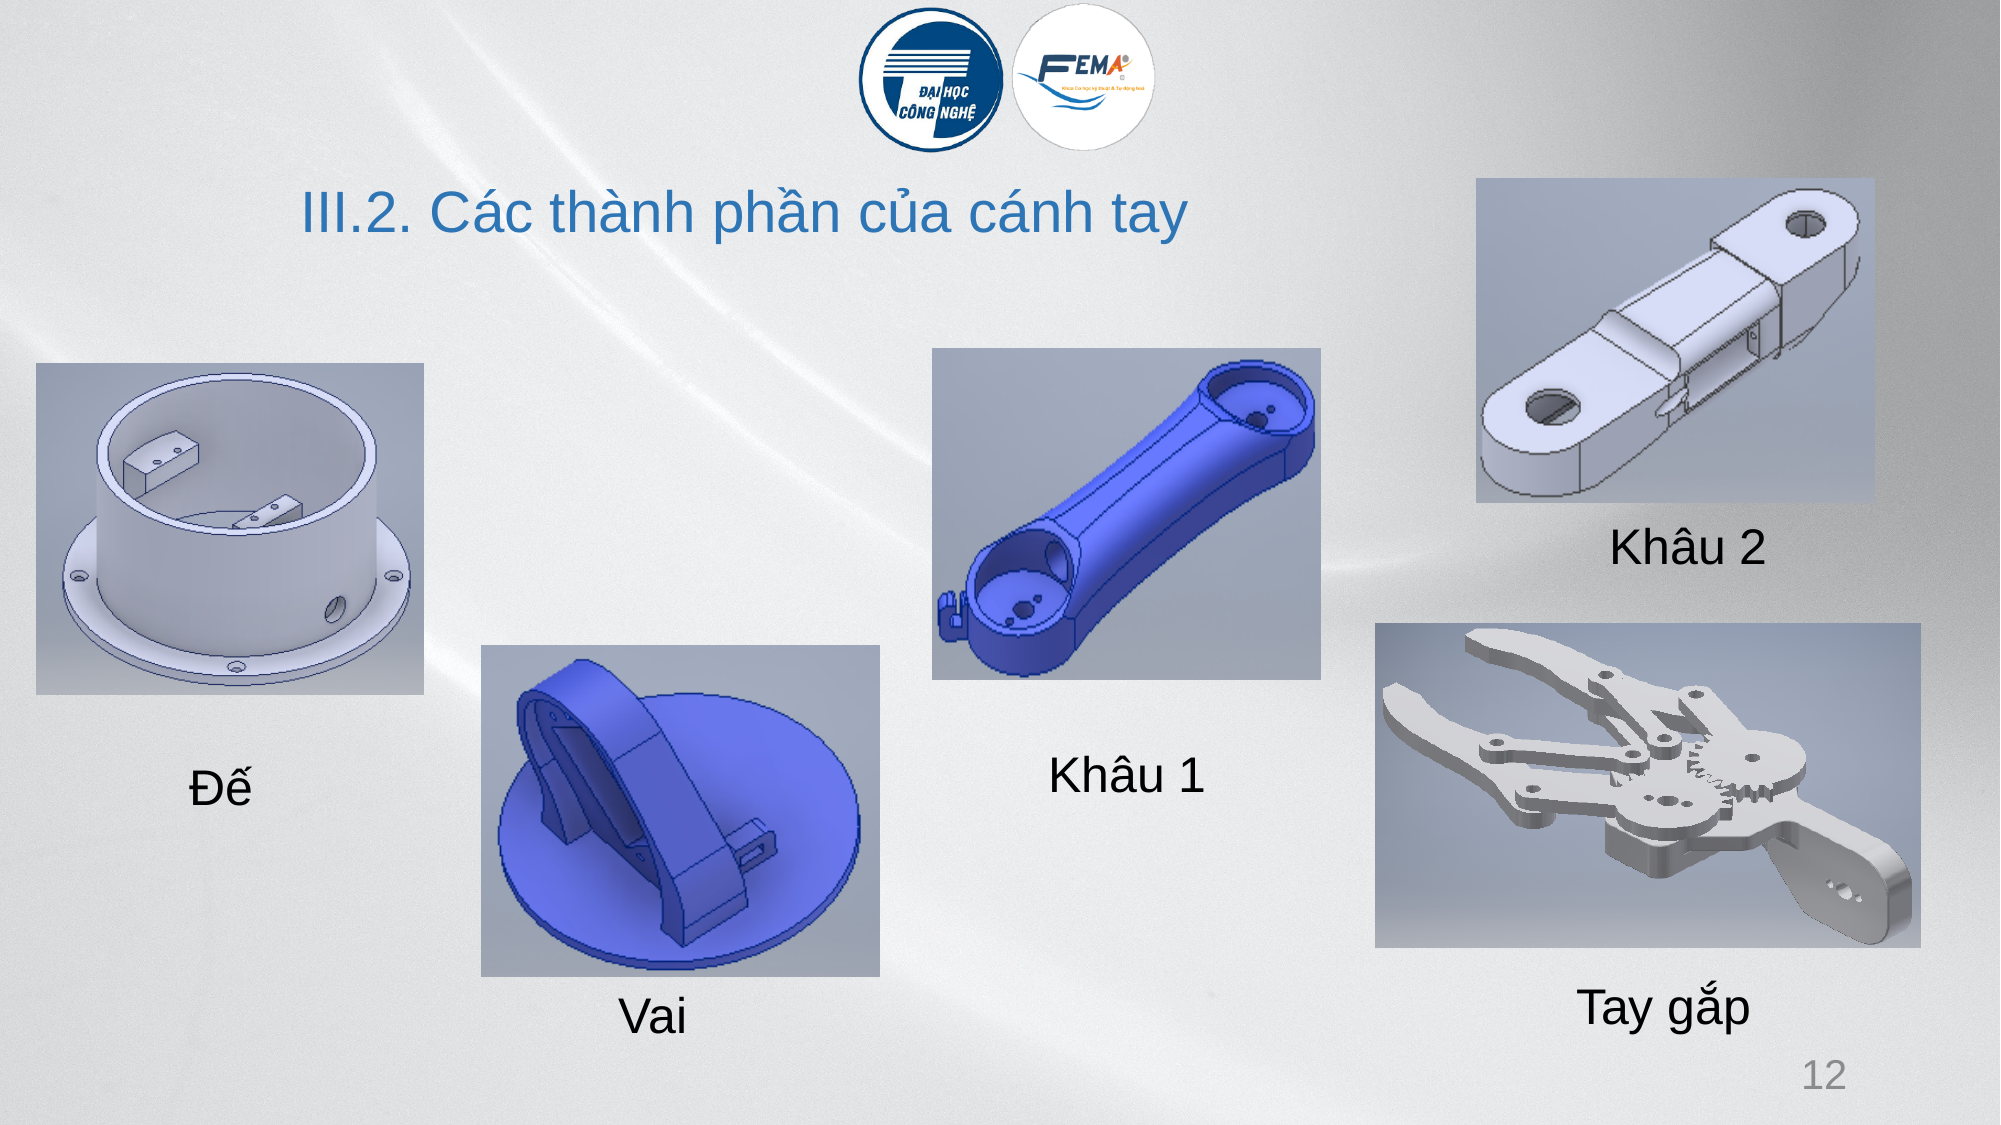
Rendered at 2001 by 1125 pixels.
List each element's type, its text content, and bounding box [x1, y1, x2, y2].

text_box [357, 336, 1003, 397]
text_box Tay gắp [1399, 966, 1928, 1042]
picture [0, 0, 2000, 1125]
text_box Khâu 1 [984, 735, 1271, 810]
text_box Đế [84, 747, 358, 823]
text_box 12 [1412, 1042, 1863, 1103]
text_box III.2. Các thành phần của cánh tay [285, 166, 1422, 252]
text_box Khâu 2 [1476, 506, 1901, 582]
text_box Vai [481, 977, 825, 1052]
